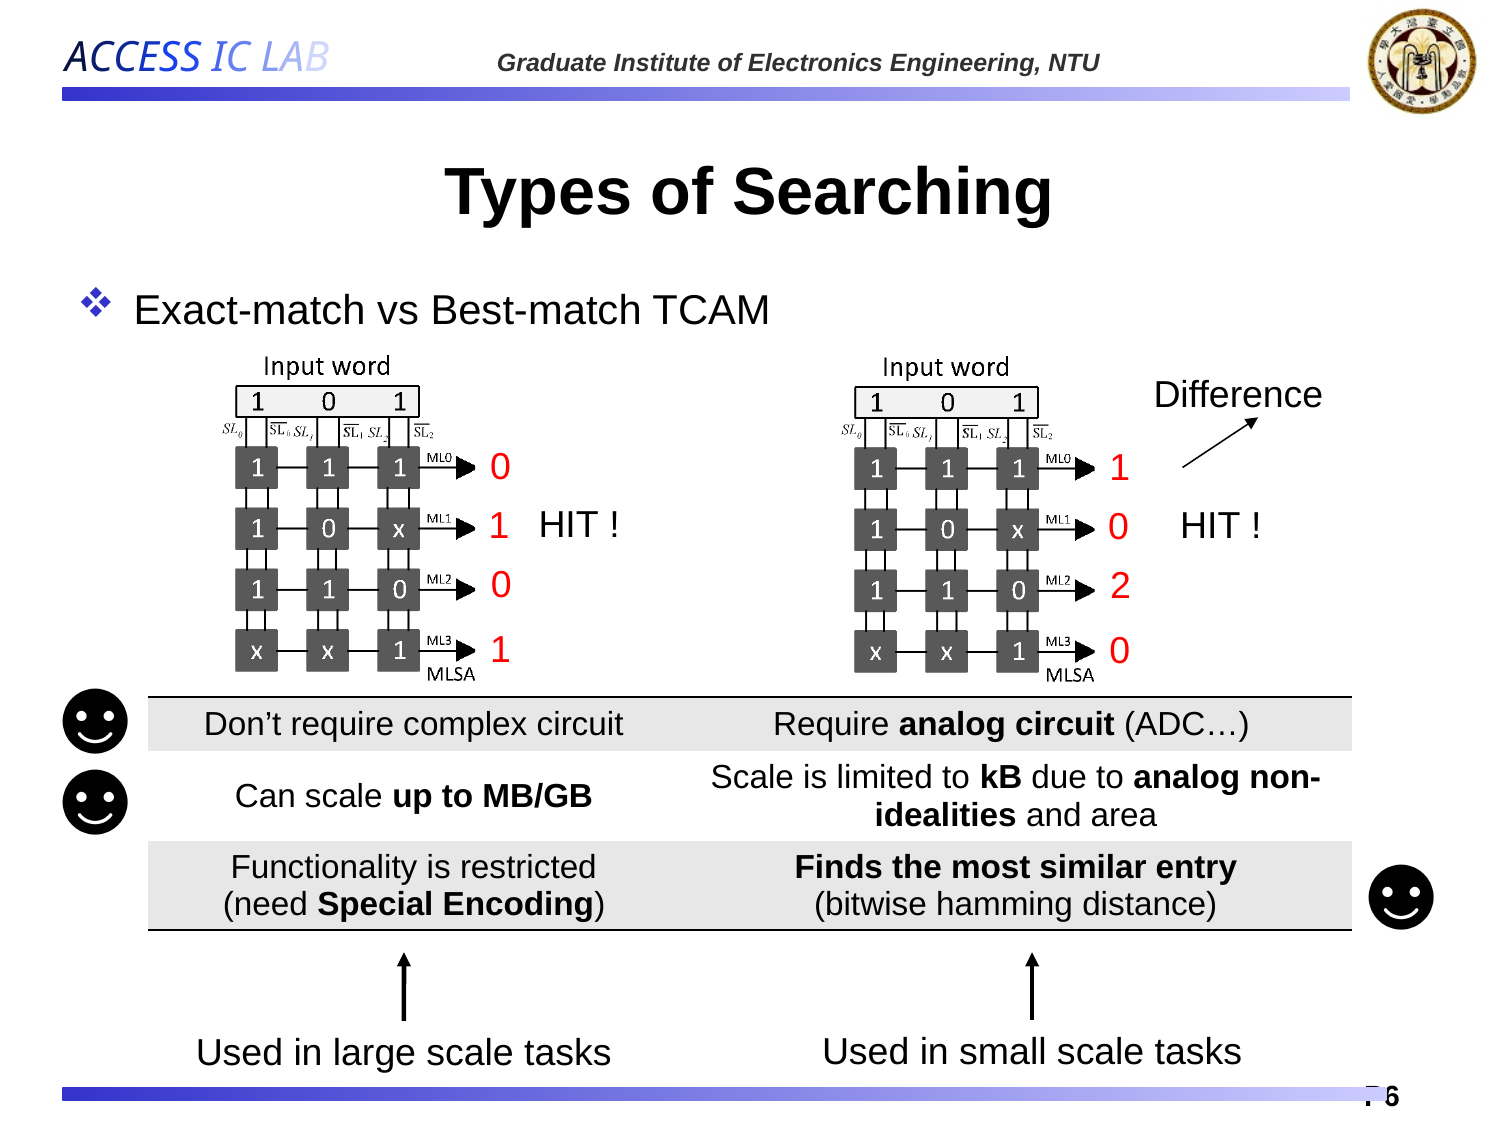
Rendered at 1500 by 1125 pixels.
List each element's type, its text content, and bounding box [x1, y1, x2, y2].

table_cell Can scale up to MB/GB [148, 751, 680, 841]
text_box Used in small scale tasks [806, 1019, 1259, 1080]
picture [53, 679, 136, 844]
picture [835, 351, 1095, 689]
text_box Used in large scale tasks [158, 1020, 649, 1081]
text_box 1 [480, 493, 523, 552]
table_header Require analog circuit (ADC…) [680, 698, 1352, 751]
text_box 0 [480, 552, 535, 608]
text_box 2 [1099, 553, 1155, 609]
text_box 0 [1099, 494, 1153, 553]
list Exact-match vs Best-match TCAM [62, 275, 1438, 1063]
picture [215, 350, 476, 688]
text_box HIT ! [523, 492, 653, 552]
table_cell Functionality is restricted (need Special Encoding) [148, 841, 680, 929]
text_box 0 [1099, 618, 1154, 673]
table_cell Finds the most similar entry (bitwise hamming distance) [680, 841, 1352, 929]
picture [1359, 0, 1488, 125]
table_header Don’t require complex circuit [148, 698, 680, 751]
title Types of Searching [62, 124, 1438, 251]
text_box HIT ! [1165, 493, 1294, 553]
text_box 1 [480, 617, 535, 672]
text_box 1 [1099, 435, 1154, 490]
text_box 0 [480, 434, 535, 489]
table_cell Scale is limited to kB due to analog non-idealities and area [680, 751, 1352, 841]
text_box Difference [1138, 362, 1378, 418]
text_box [1182, 417, 1259, 468]
picture [1360, 856, 1442, 939]
